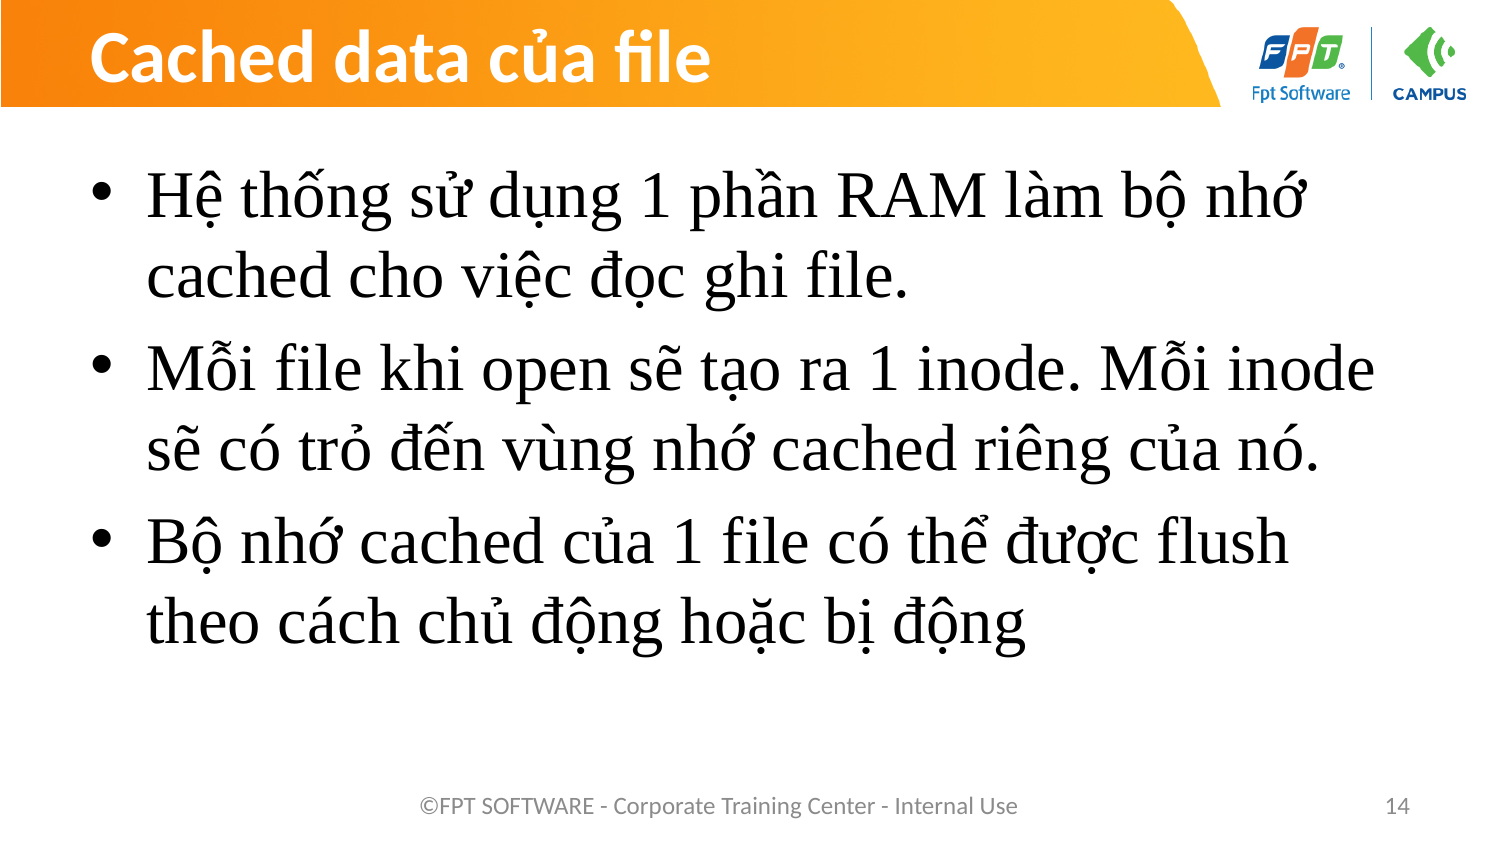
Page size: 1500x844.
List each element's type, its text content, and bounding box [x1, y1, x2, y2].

list Hệ thống sử dụng 1 phần RAM làm bộ nhớ cached cho việc đọc ghi file. Mỗi file khi open sẽ tạo ra 1 inode. Mỗi inode sẽ có trỏ đến vùng nhớ cached riêng của nó. Bộ nhớ cached của 1 file có thể được flush theo cách chủ động hoặc bị động [75, 142, 1425, 754]
picture [1, 0, 1499, 844]
footer ©FPT SOFTWARE - Corporate Training Center - Internal Use [395, 782, 1043, 827]
slide_number 14 [1074, 782, 1425, 827]
title Cached data của file [75, 0, 1176, 106]
